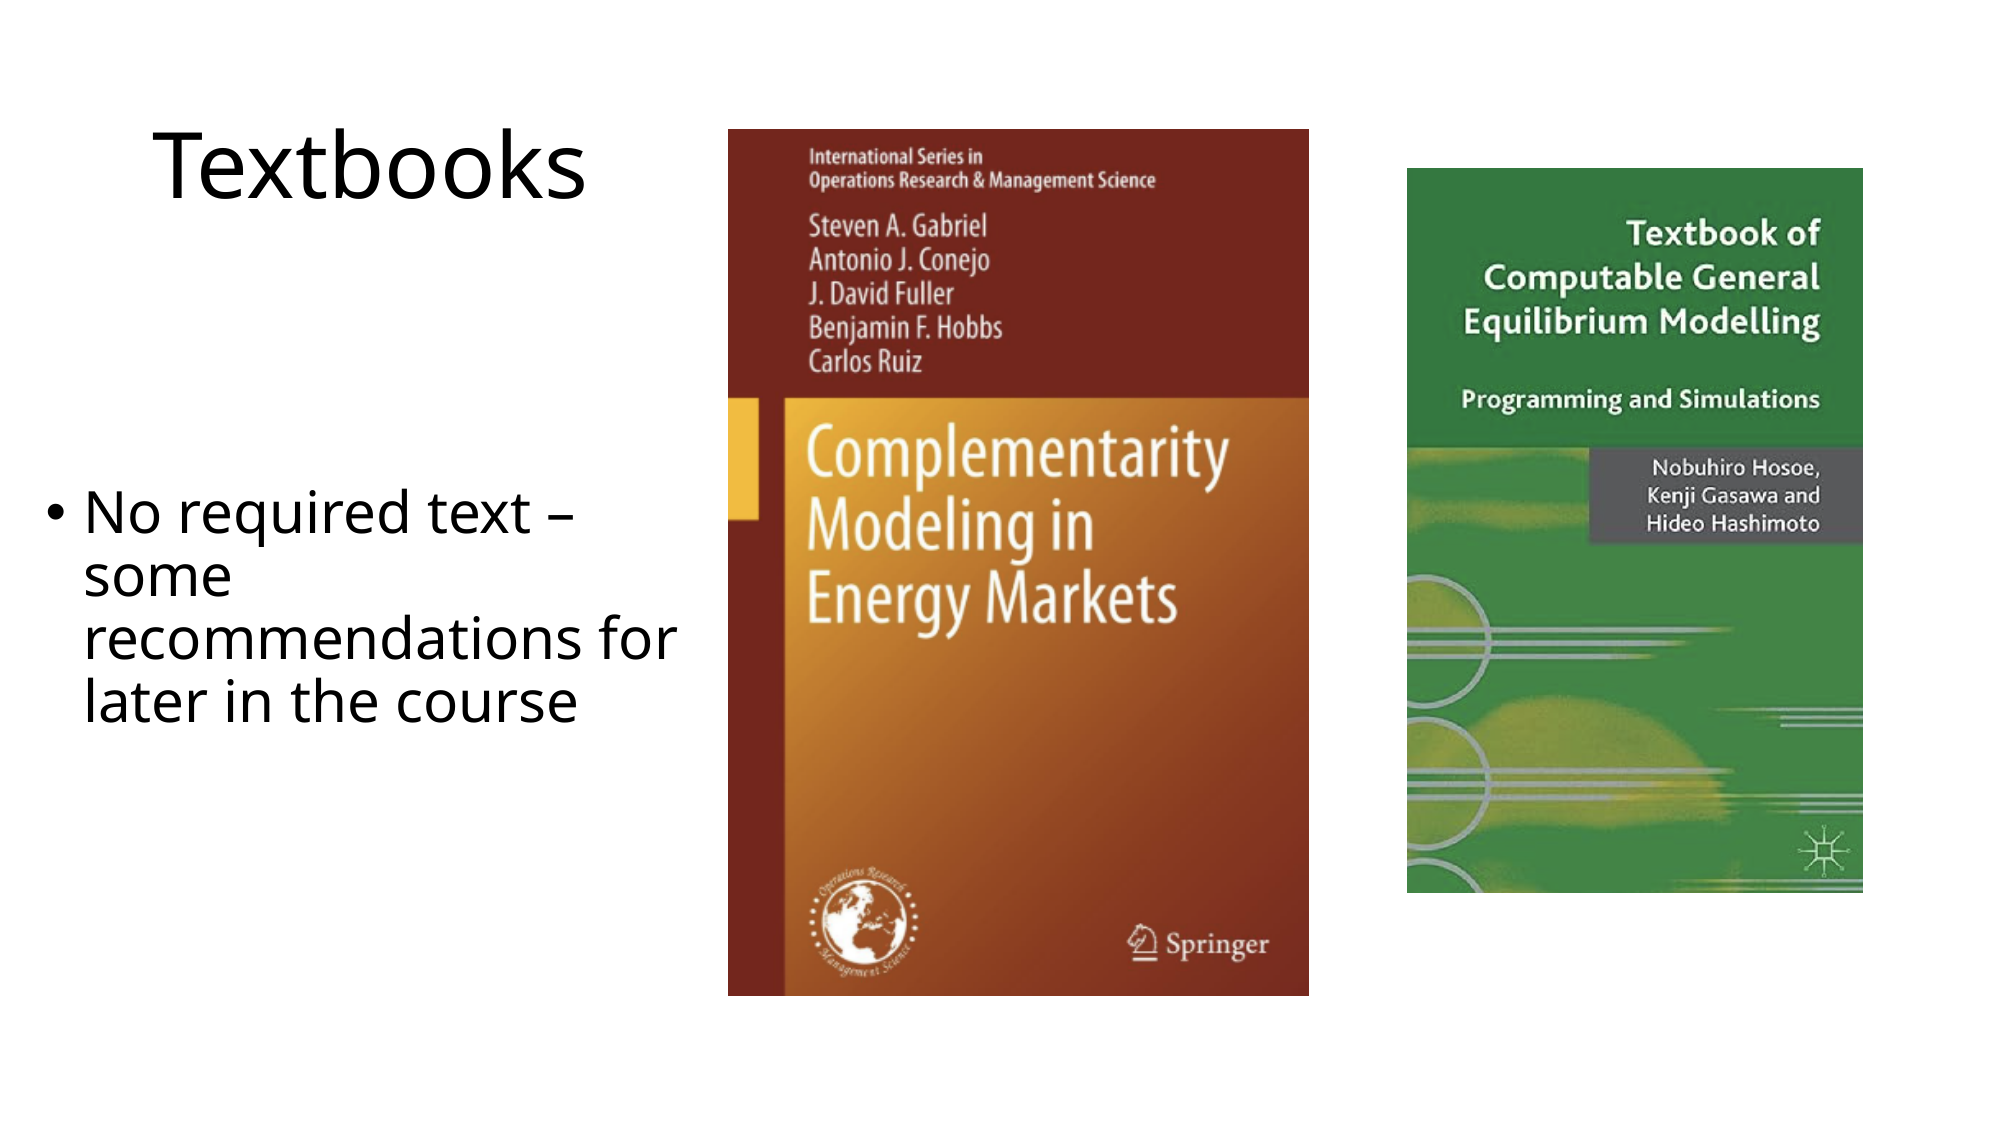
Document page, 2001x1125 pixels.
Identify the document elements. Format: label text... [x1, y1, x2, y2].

picture [727, 128, 1310, 997]
list No required text – some recommendations for later in the course [30, 476, 702, 1125]
picture [1407, 168, 1864, 894]
title Textbooks [137, 59, 1863, 278]
